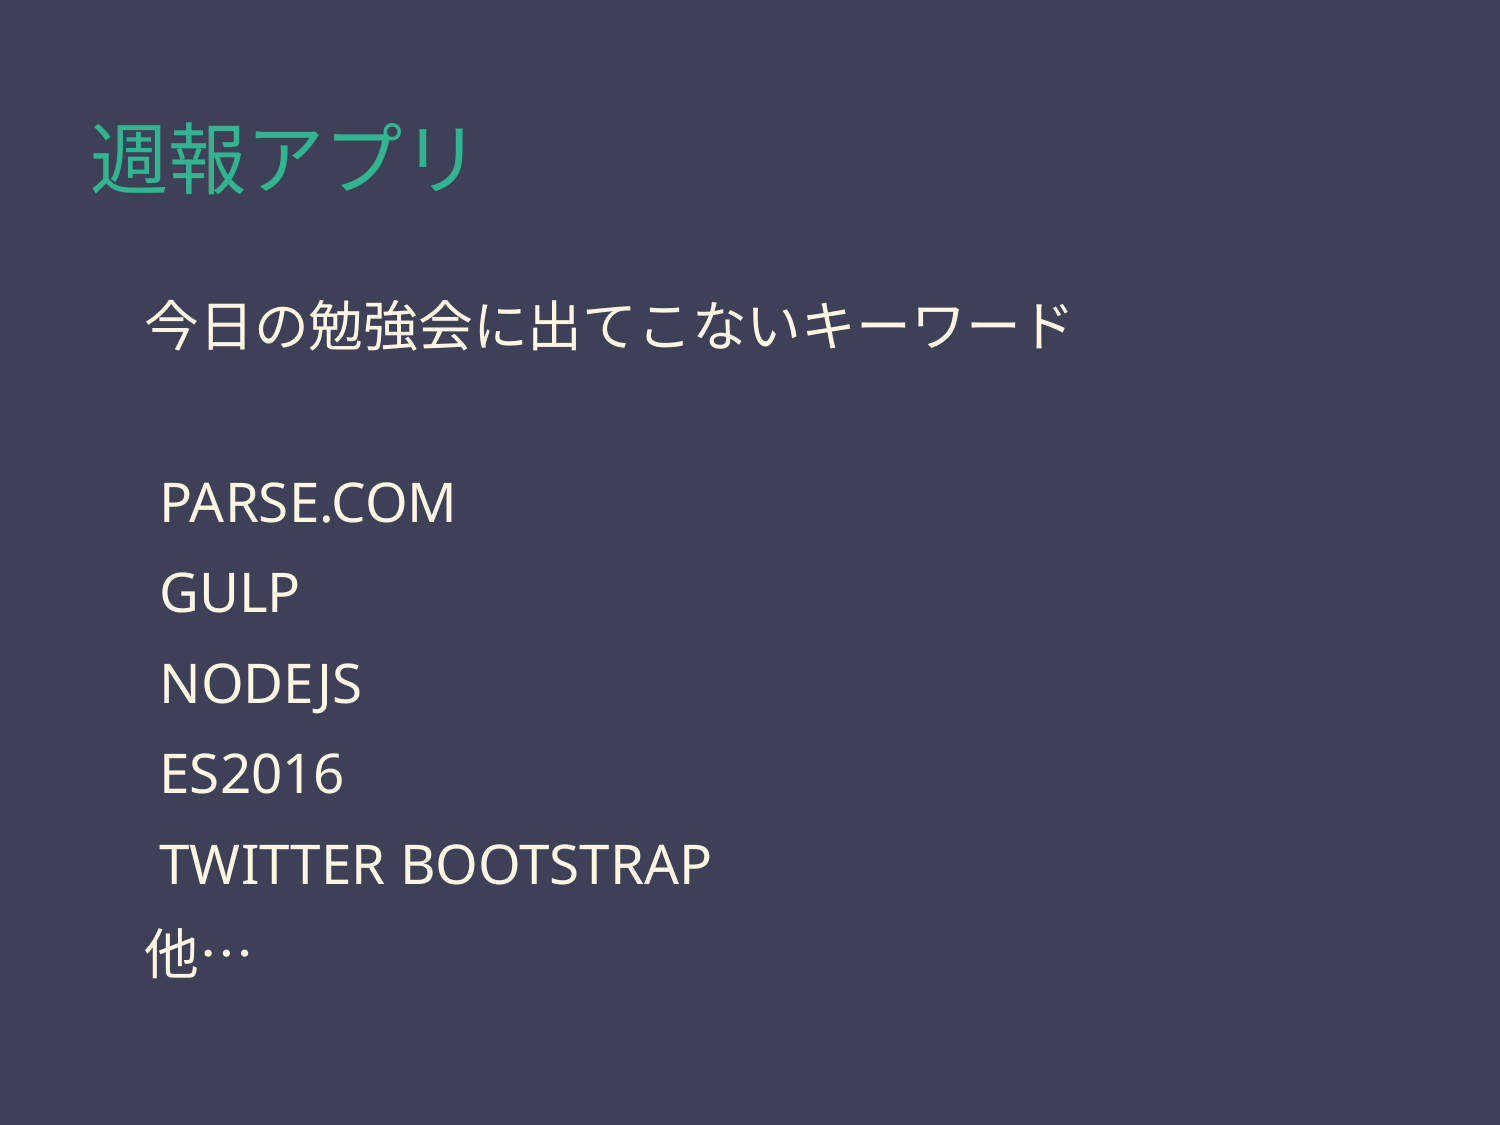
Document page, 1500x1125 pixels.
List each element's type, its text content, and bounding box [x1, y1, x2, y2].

list 週報アプリ 今日の勉強会に出てこないキーワード Parse.com Gulp NODEJS ES2016 Twitter Bootstrap 他… [75, 90, 1425, 1005]
